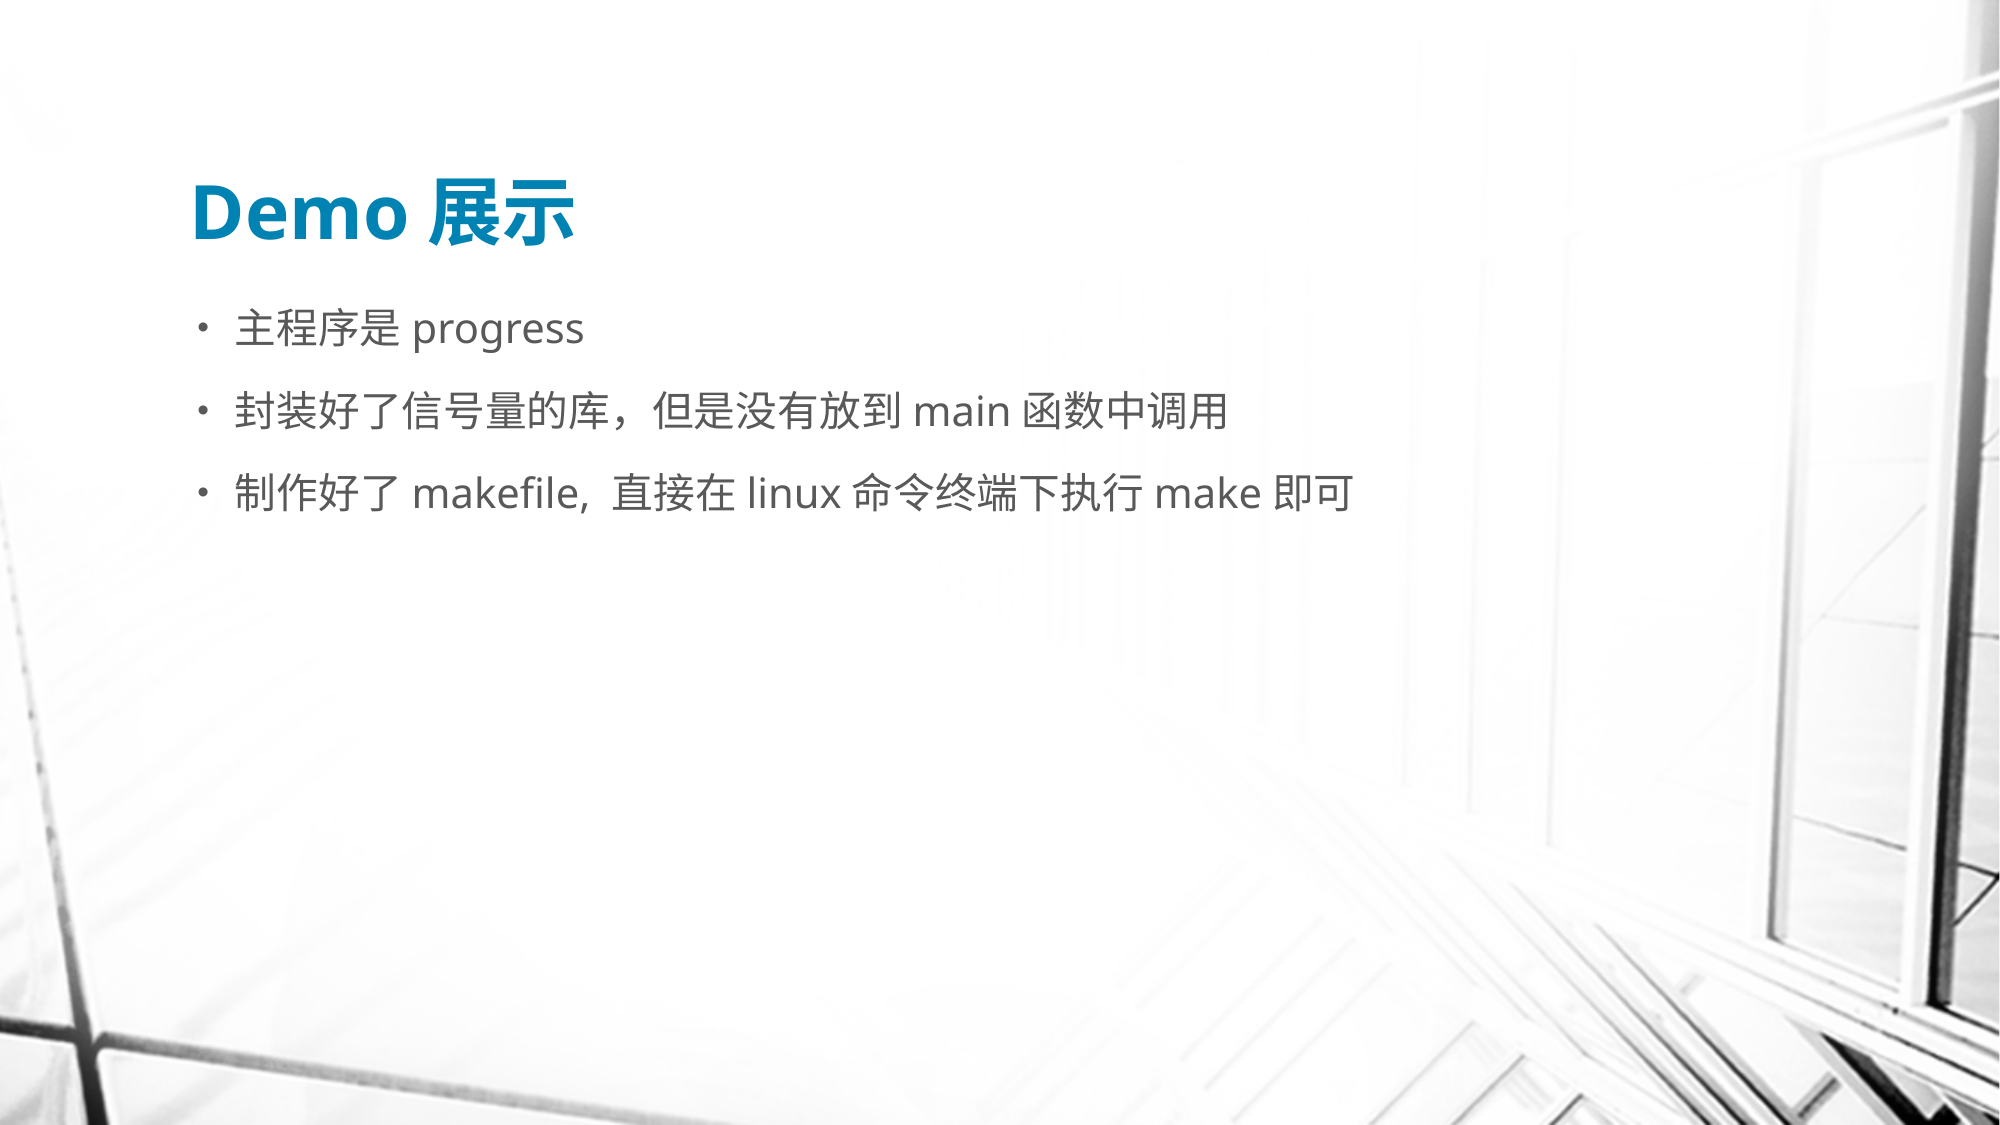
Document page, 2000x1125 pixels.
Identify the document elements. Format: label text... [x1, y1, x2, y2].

title Demo展示 [174, 87, 1600, 263]
list 主程序是progress 封装好了信号量的库，但是没有放到main函数中调用 制作好了makefile, 直接在linux命令终端下执行make即可 [174, 299, 1600, 988]
picture [0, 0, 2000, 1125]
